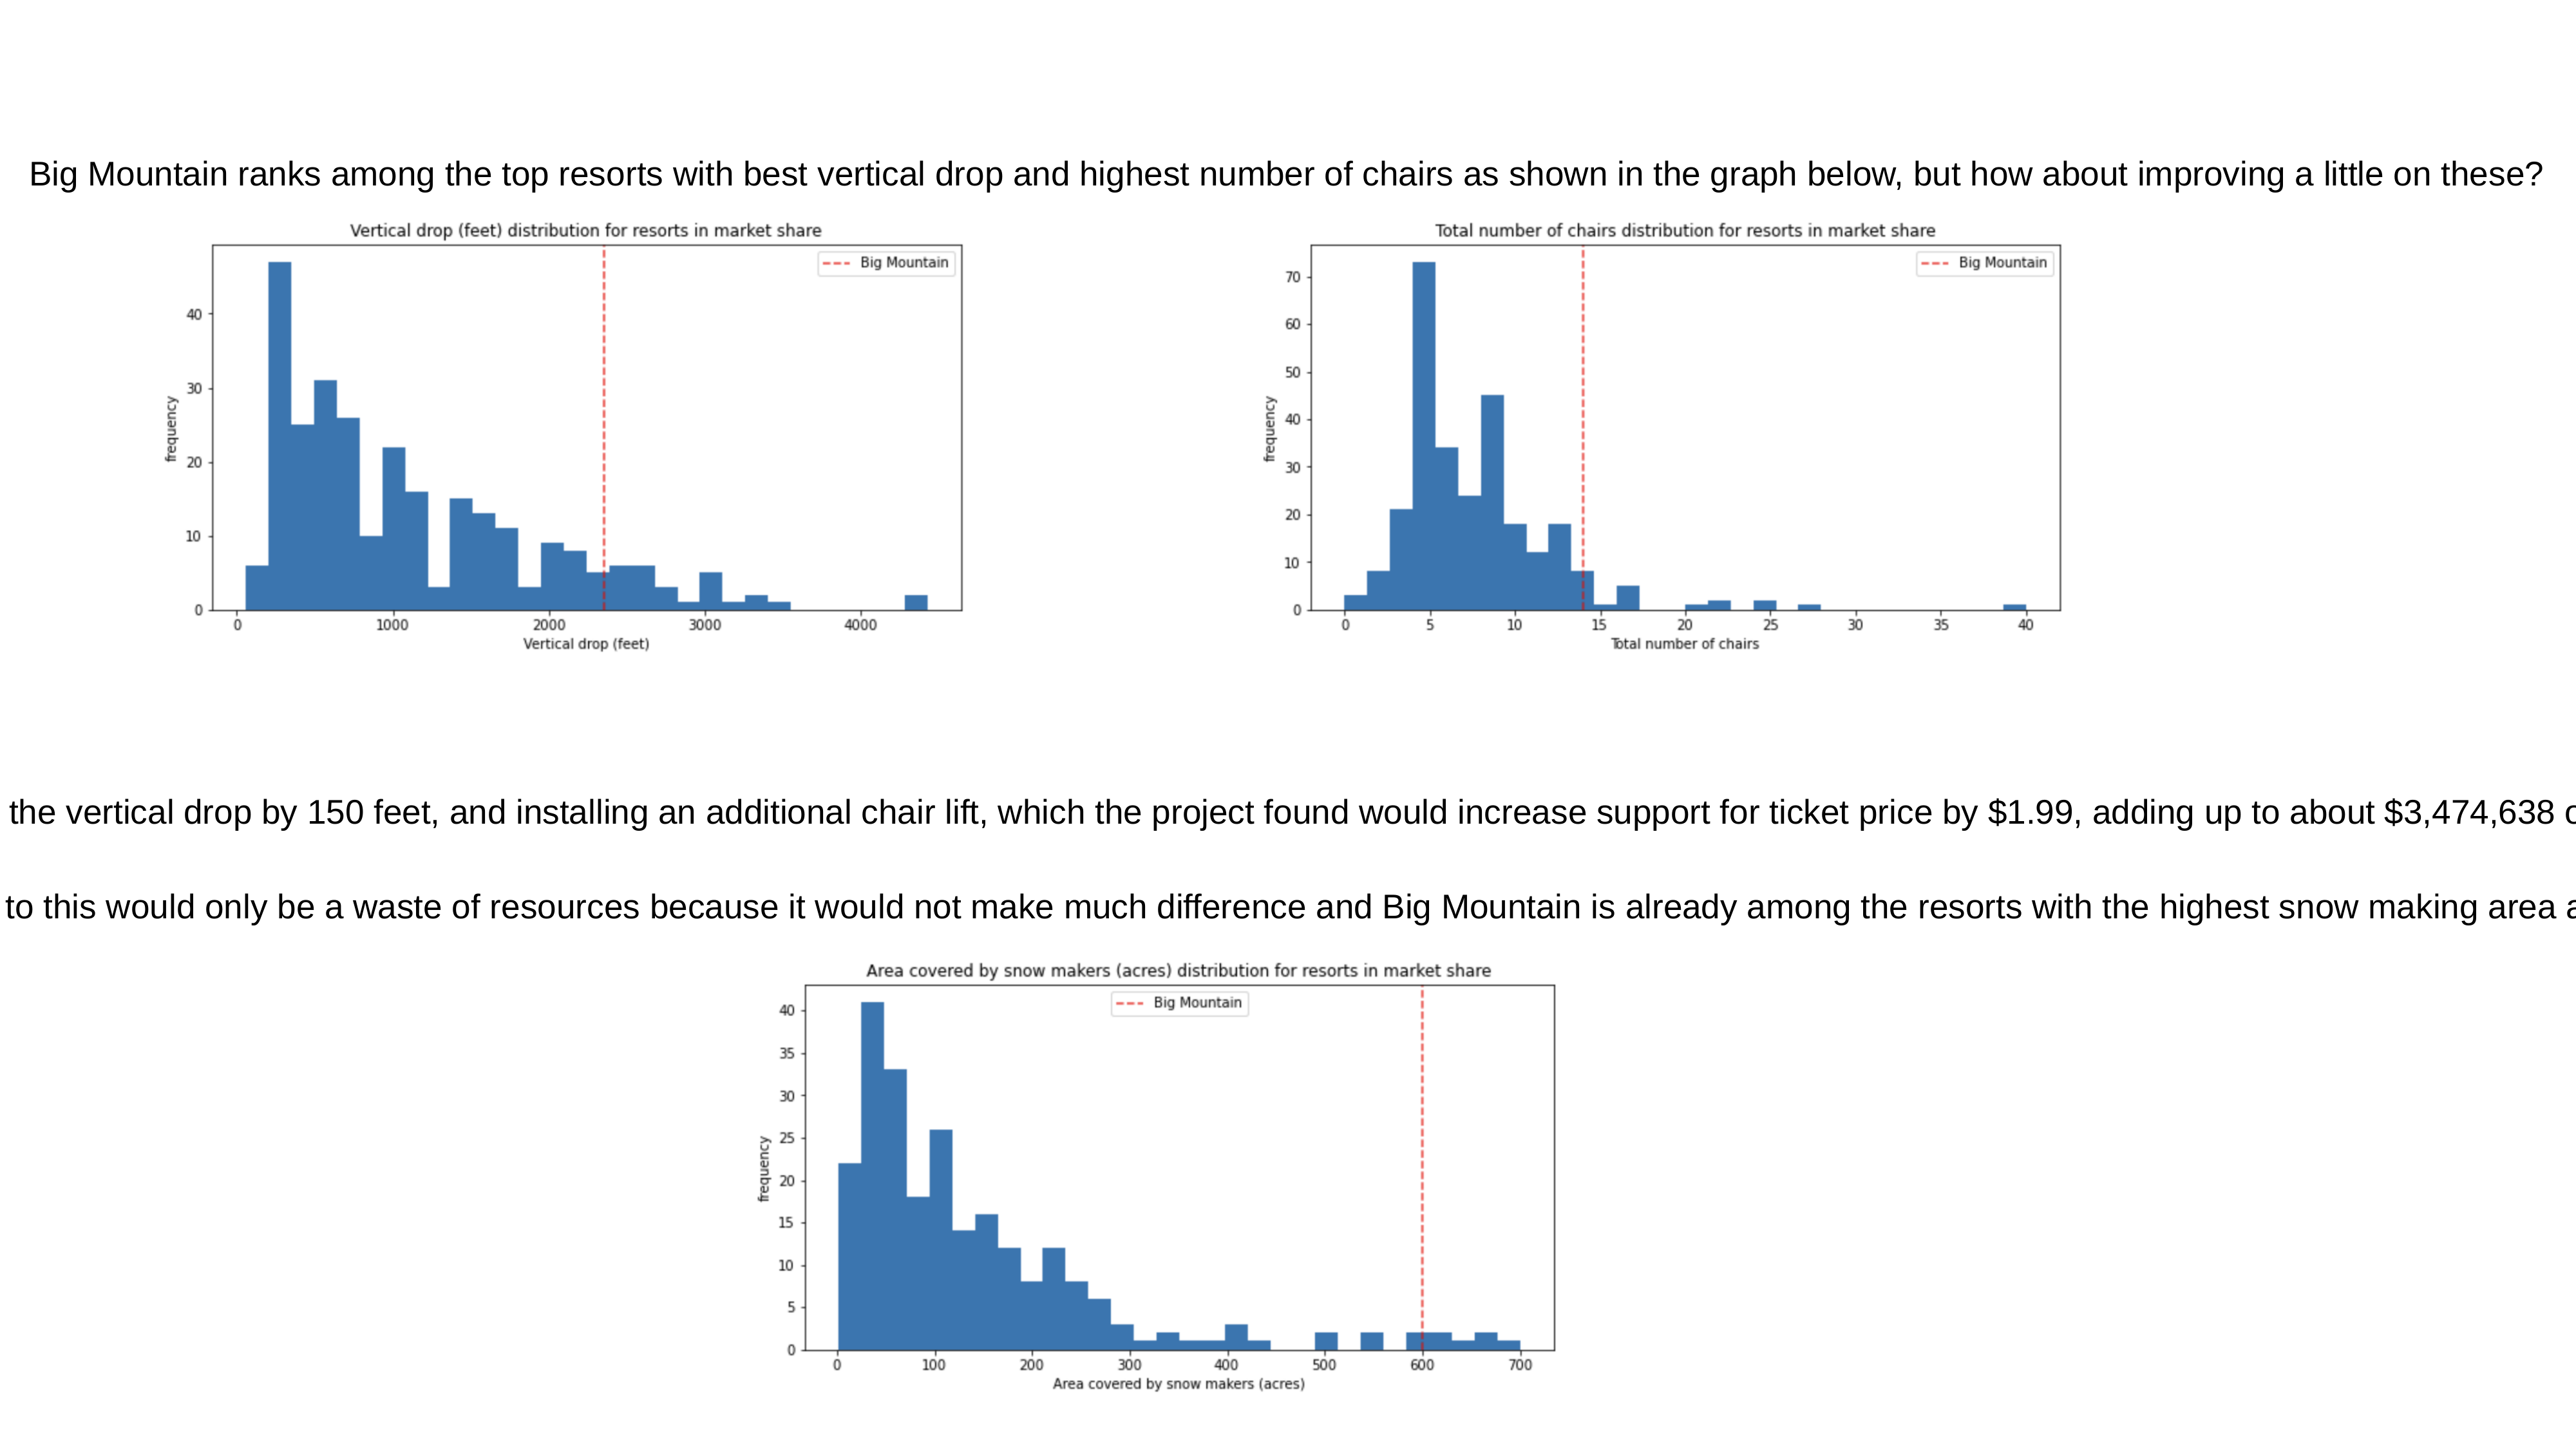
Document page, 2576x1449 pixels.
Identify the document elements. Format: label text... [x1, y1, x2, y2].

picture [1244, 216, 2164, 673]
picture [729, 954, 1793, 1412]
text_box Big Mountain ranks among the top resorts with best vertical drop and highest number of chairs as shown in the graph below, but how about improving a little on these? [23, 140, 2552, 198]
text_box This option of adding a run, increasing the vertical drop by 150 feet, and installing an additional chair lift, which the project found would increase support for ticket price by $1.99, adding up to about $3,474,638 over the whole season, would be the best. But, adding two acres of snow making to this would only be a waste of resources because it would not make much difference and Big Mountain is already among the resorts with the highest snow making area as shown below: [0, 778, 2576, 978]
picture [128, 218, 1159, 672]
